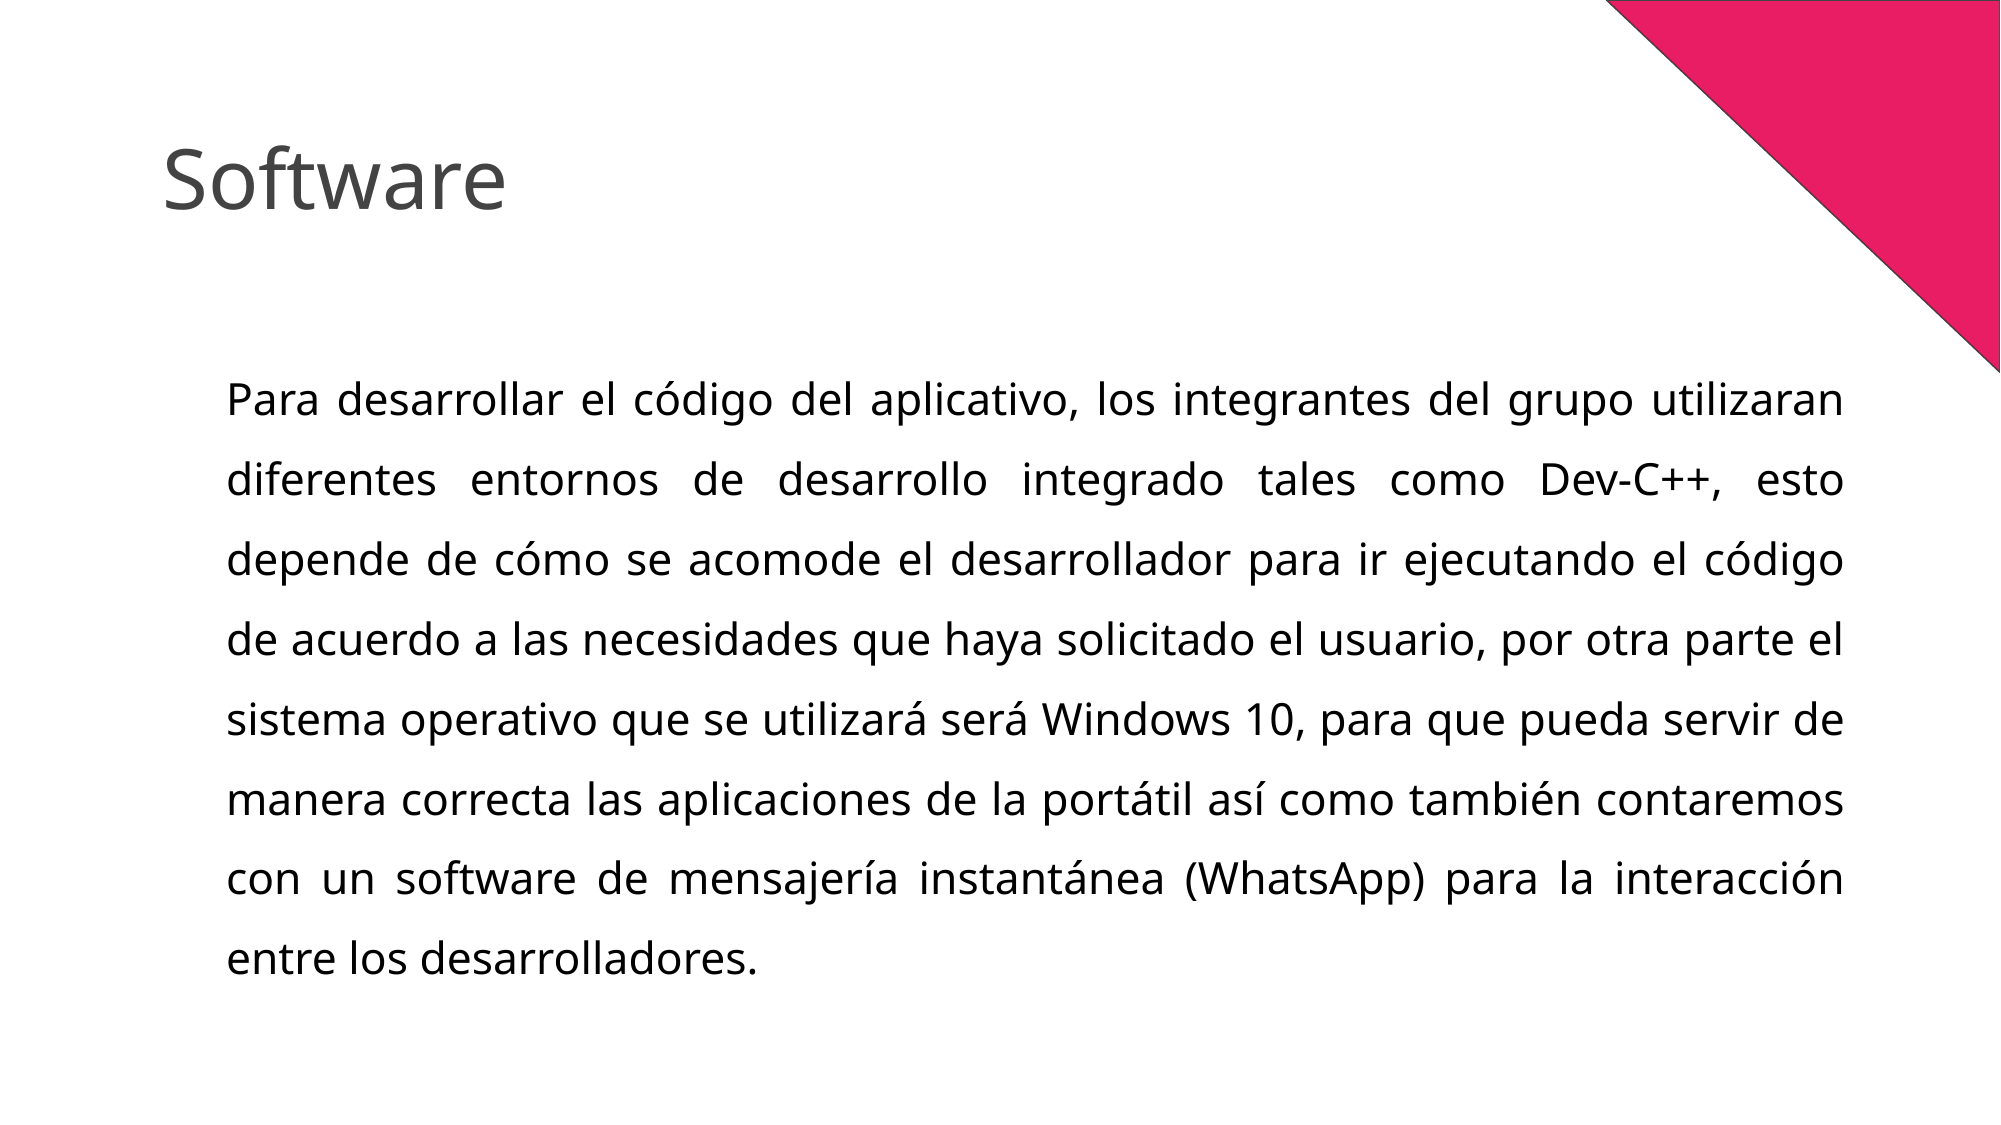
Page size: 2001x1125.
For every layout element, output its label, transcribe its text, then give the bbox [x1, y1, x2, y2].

title Software [137, 59, 1863, 278]
text_box [1606, 0, 2000, 373]
list Para desarrollar el código del aplicativo, los integrantes del grupo utilizaran diferentes entornos de desarrollo integrado tales como Dev-C++, esto depende de cómo se acomode el desarrollador para ir ejecutando el código de acuerdo a las necesidades que haya solicitado el usuario, por otra parte el sistema operativo que se utilizará será Windows 10, para que pueda servir de manera correcta las aplicaciones de la portátil así como también contaremos con un software de mensajería instantánea (WhatsApp) para la interacción entre los desarrolladores. [137, 299, 1863, 1014]
